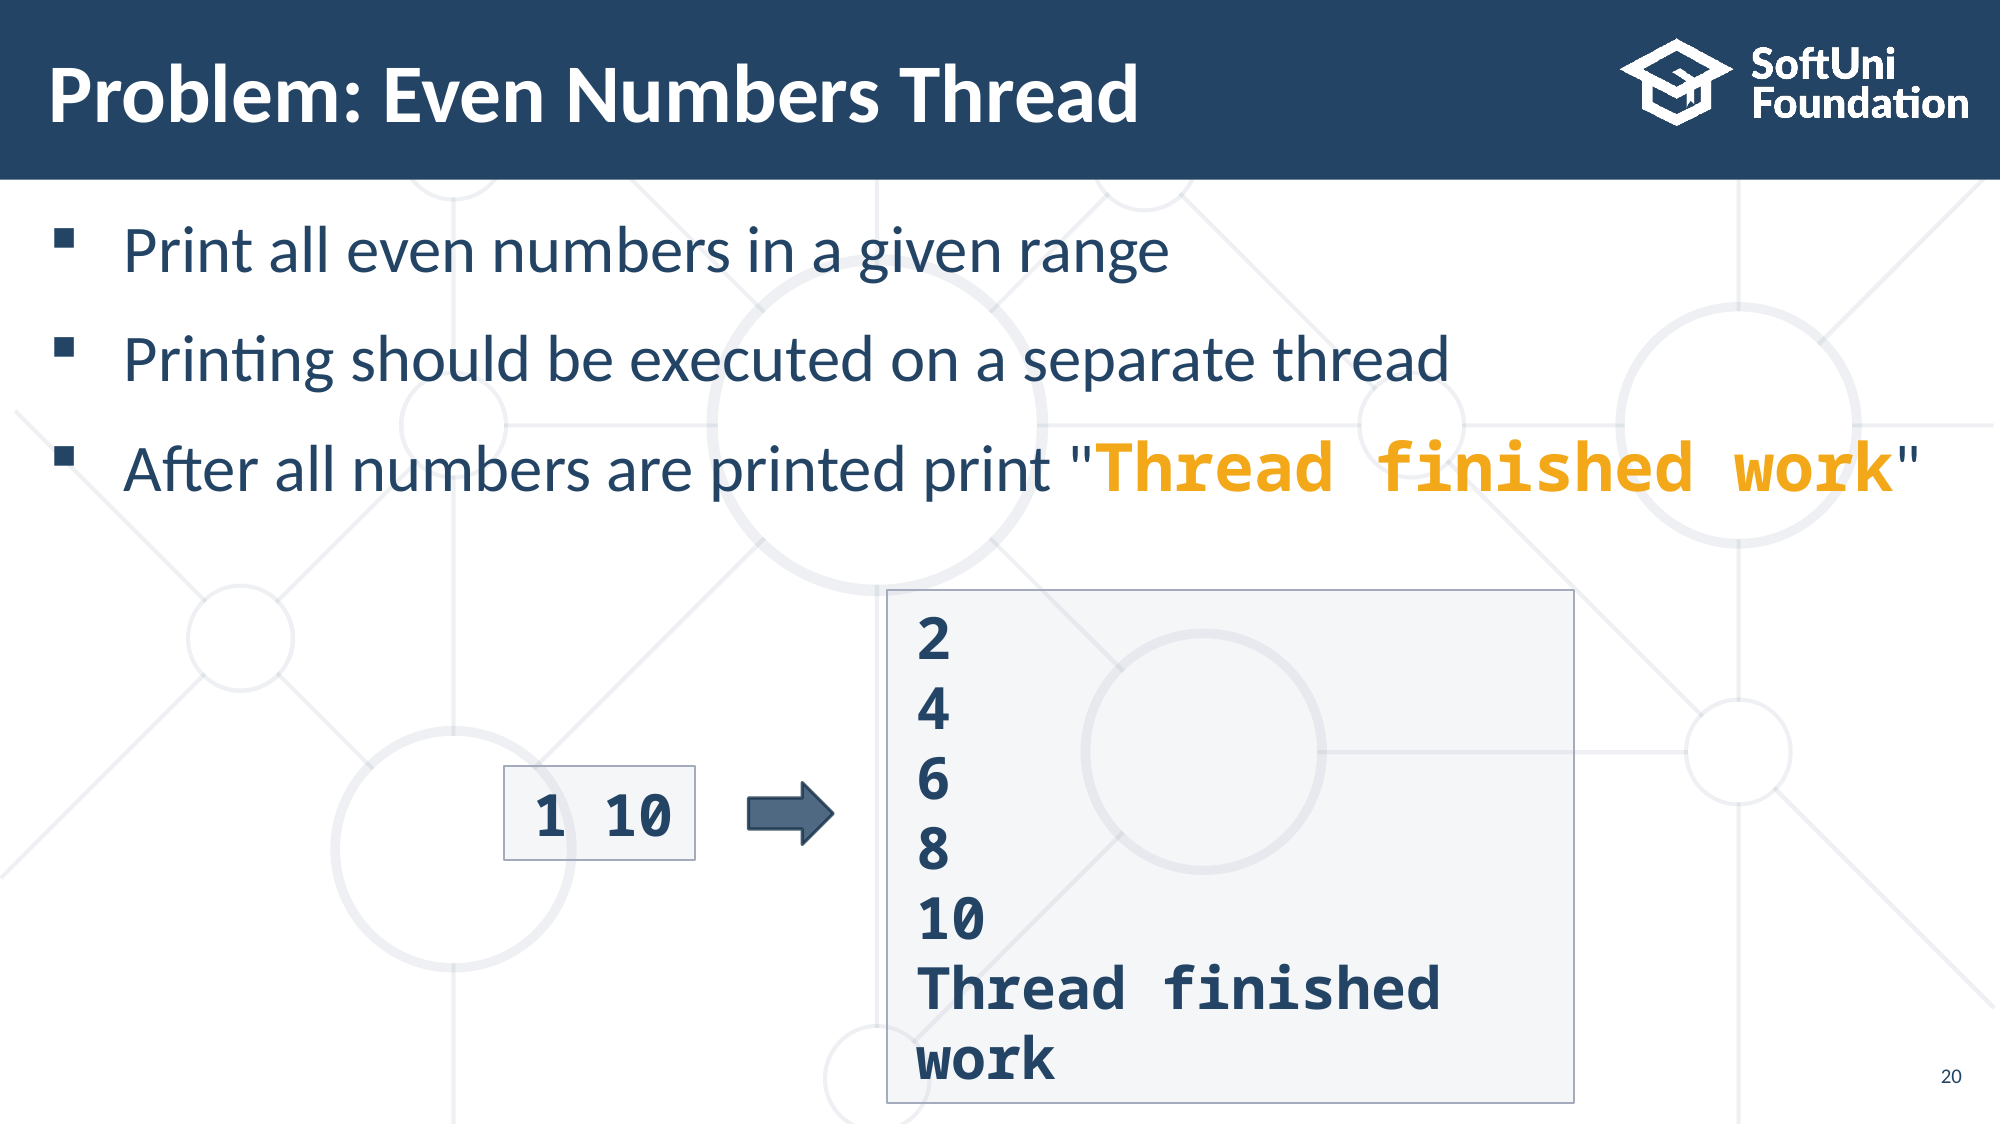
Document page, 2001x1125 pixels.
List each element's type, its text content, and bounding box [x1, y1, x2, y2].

slide_number 20 [1897, 1049, 1968, 1101]
picture [1619, 38, 1968, 126]
text_box [746, 780, 836, 847]
text_box 1 10 [503, 766, 696, 860]
title Problem: Even Numbers Thread [31, 16, 1591, 162]
text_box 2 4 6 8 10 Thread finished work [886, 589, 1575, 1103]
list Print all even numbers in a given range Printing should be executed on a separate thread After all numbers are printed print "Thread finished work" [31, 196, 1970, 1050]
